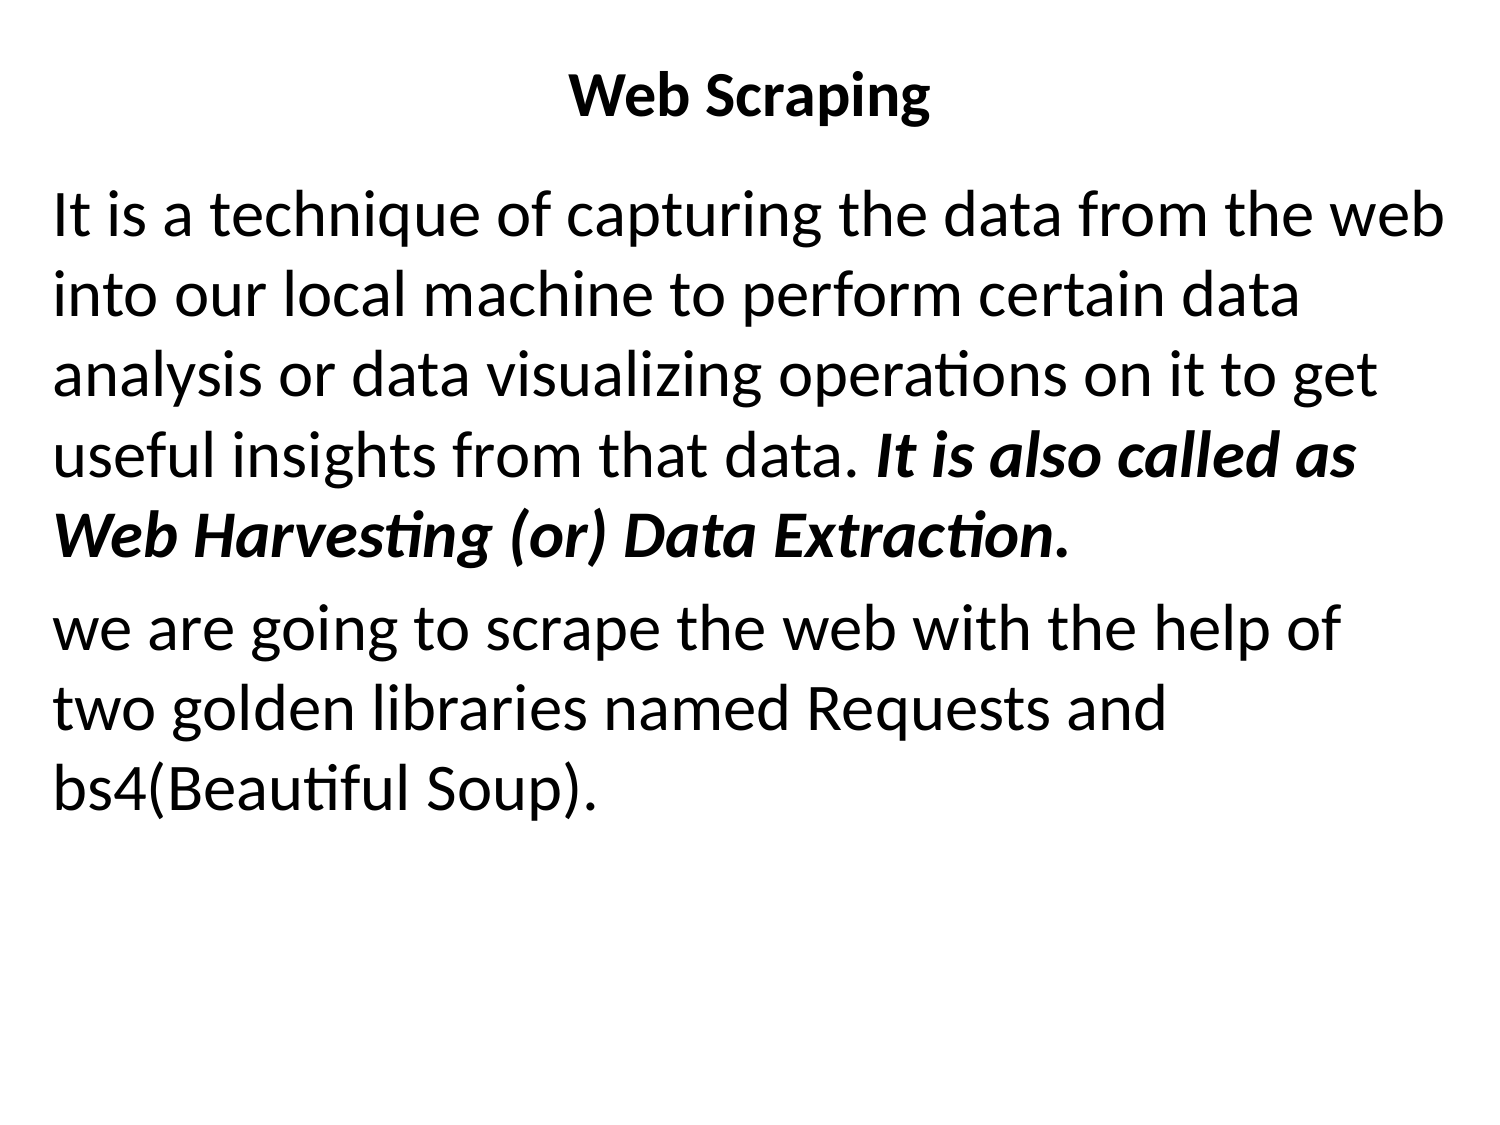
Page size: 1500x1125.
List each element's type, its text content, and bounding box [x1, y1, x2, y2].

title Web Scraping [75, 45, 1425, 138]
list It is a technique of capturing the data from the web into our local machine to perform certain data analysis or data visualizing operations on it to get useful insights from that data. It is also called as Web Harvesting (or) Data Extraction. we are going to scrape the web with the help of two golden libraries named Requests and bs4(Beautiful Soup). [37, 162, 1475, 1113]
